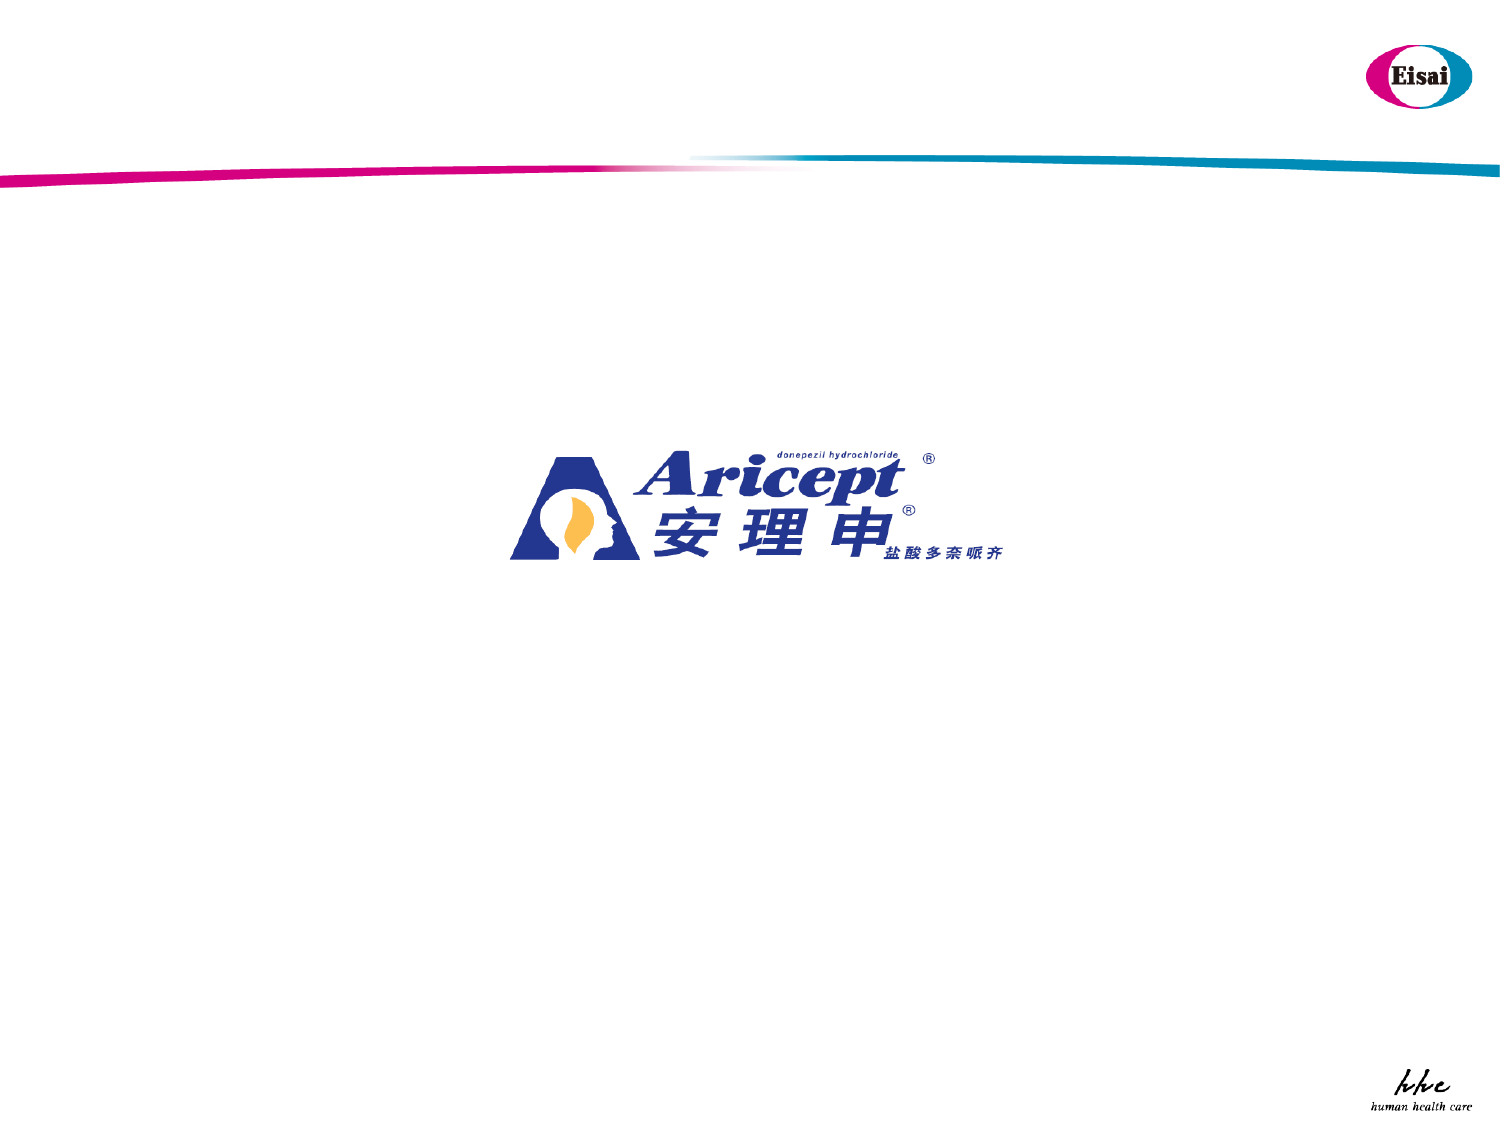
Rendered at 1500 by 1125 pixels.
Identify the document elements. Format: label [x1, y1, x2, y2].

picture [1436, 45, 1473, 70]
picture [490, 433, 1010, 573]
picture [1424, 83, 1473, 110]
picture [0, 152, 1500, 191]
picture [1371, 1069, 1473, 1111]
picture [1366, 45, 1450, 110]
